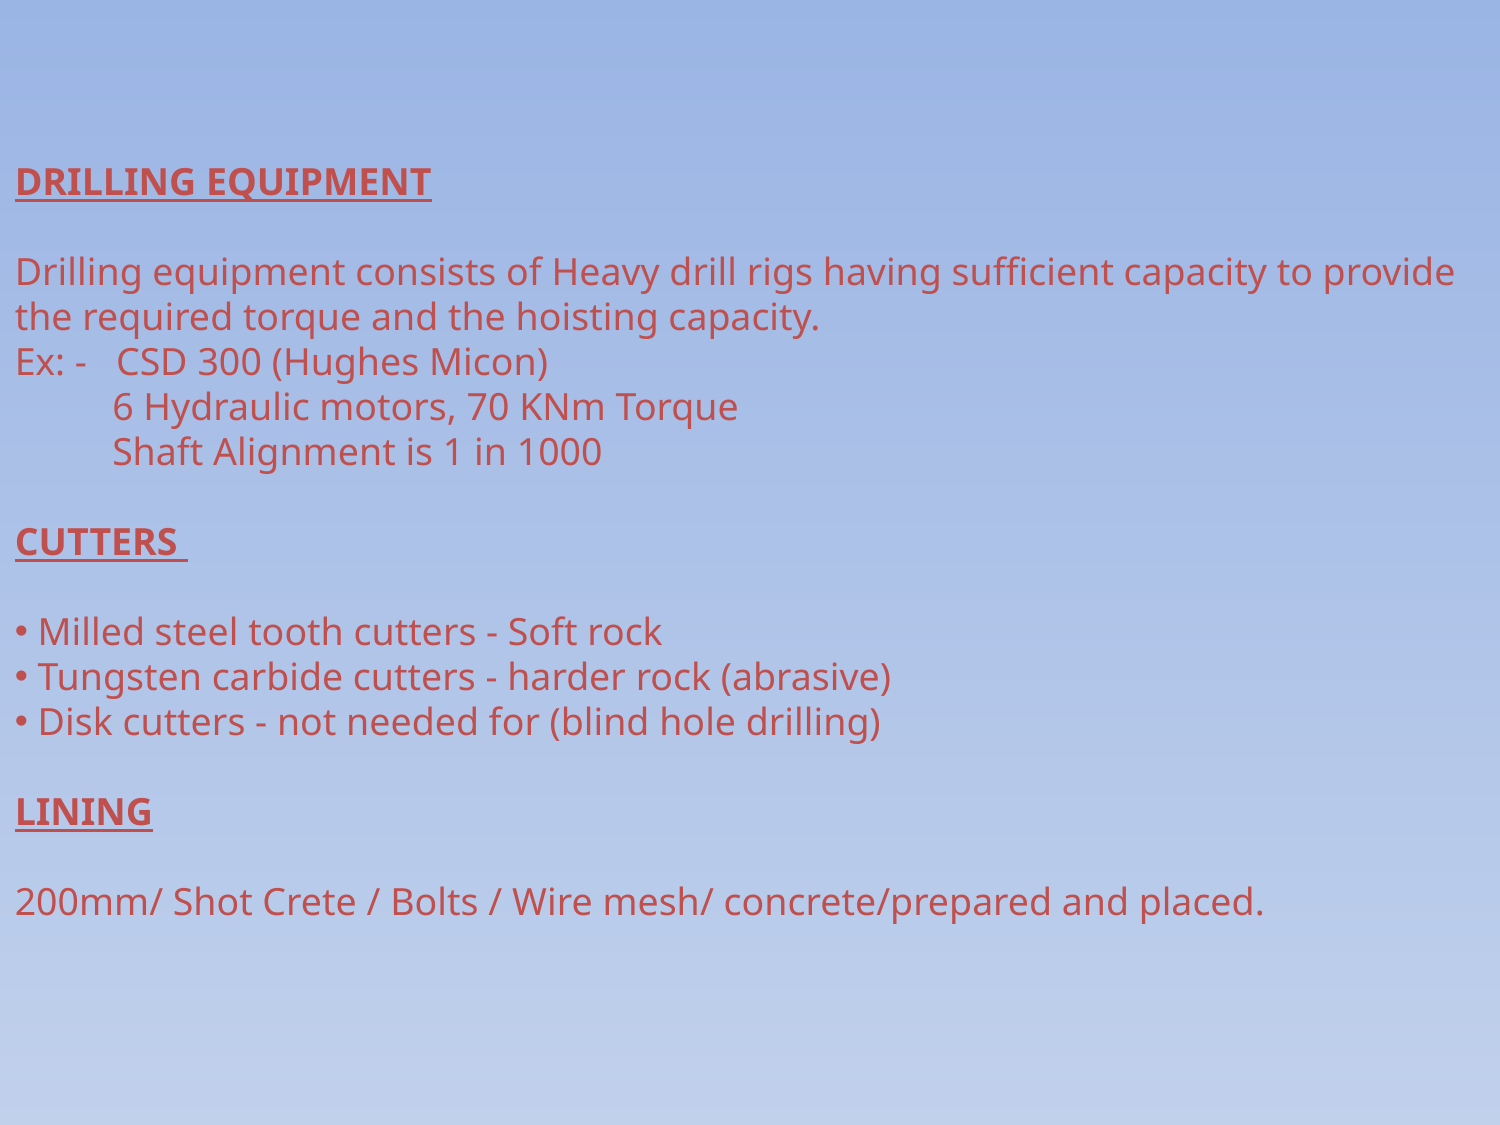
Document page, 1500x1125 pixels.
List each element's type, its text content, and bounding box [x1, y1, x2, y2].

text_box DRILLING EQUIPMENT Drilling equipment consists of Heavy drill rigs having sufficient capacity to provide the required torque and the hoisting capacity. Ex: - CSD 300 (Hughes Micon) 6 Hydraulic motors, 70 KNm Torque Shaft Alignment is 1 in 1000 CUTTERS Milled steel tooth cutters - Soft rock Tungsten carbide cutters - harder rock (abrasive) Disk cutters - not needed for (blind hole drilling) LINING 200mm/ Shot Crete / Bolts / Wire mesh/ concrete/prepared and placed. [0, 21, 1500, 1125]
